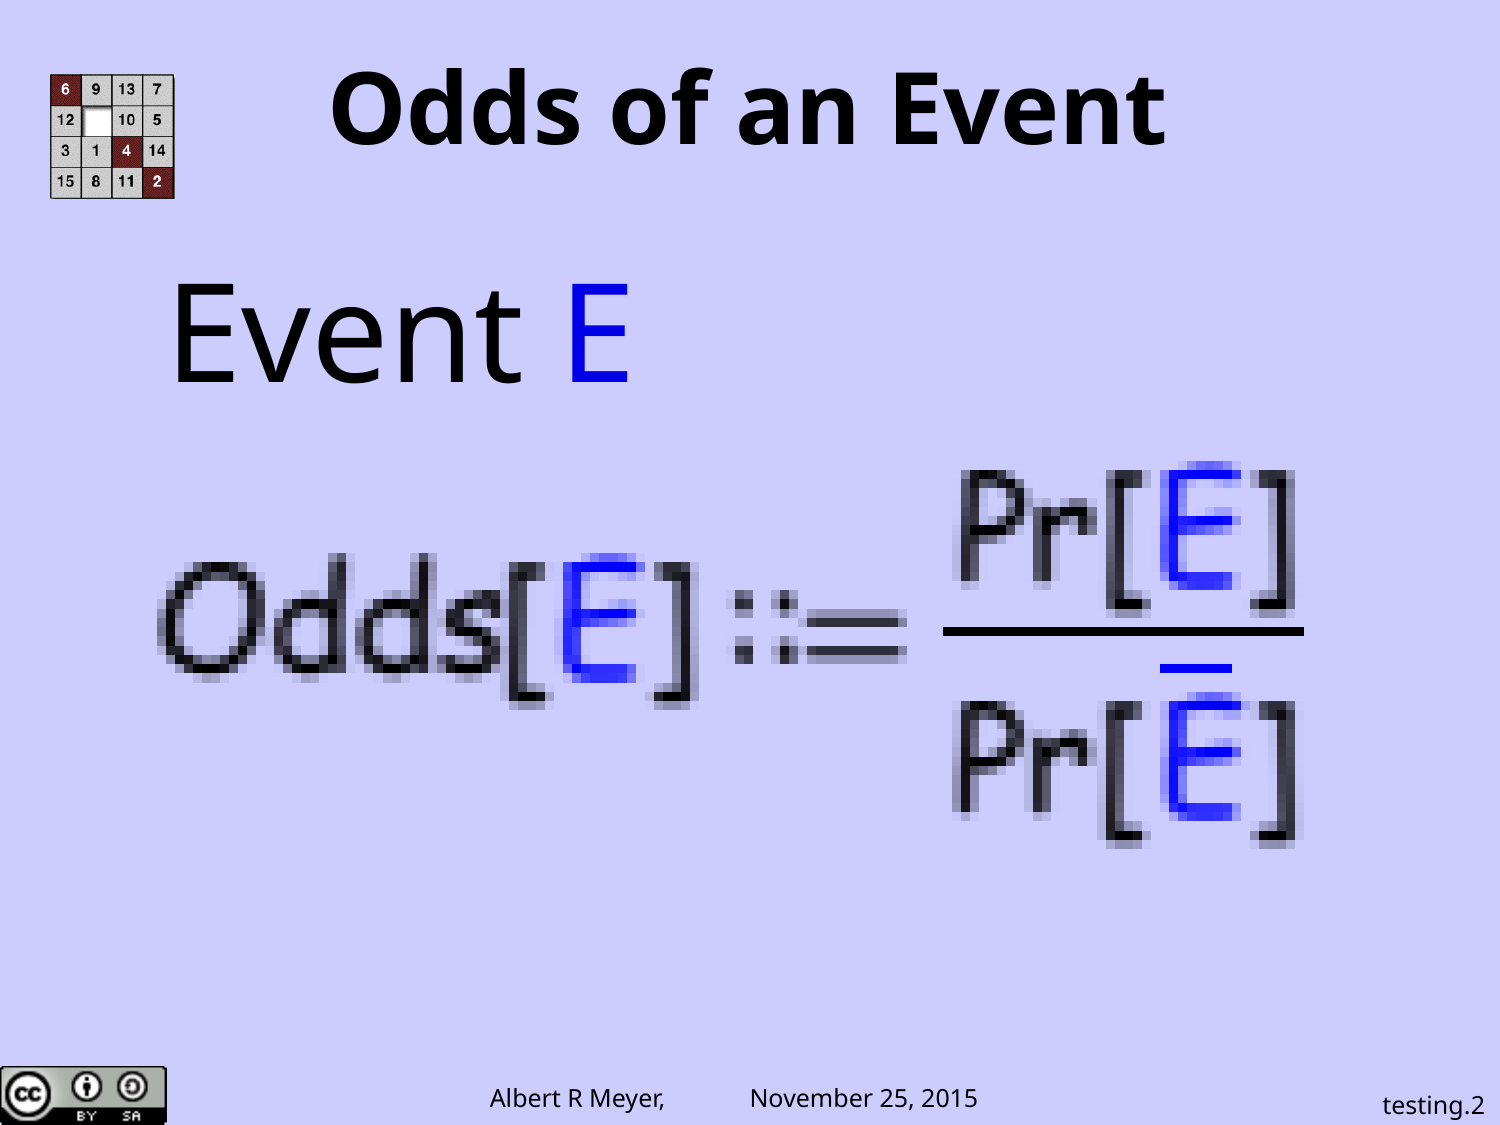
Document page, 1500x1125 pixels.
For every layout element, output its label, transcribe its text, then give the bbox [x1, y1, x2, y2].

text_box Event E [150, 237, 652, 385]
text_box Odds of an Event [312, 37, 1275, 200]
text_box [139, 387, 1314, 851]
picture [0, 1066, 167, 1125]
picture [50, 74, 175, 199]
slide_number testing.2 [1249, 1082, 1500, 1125]
